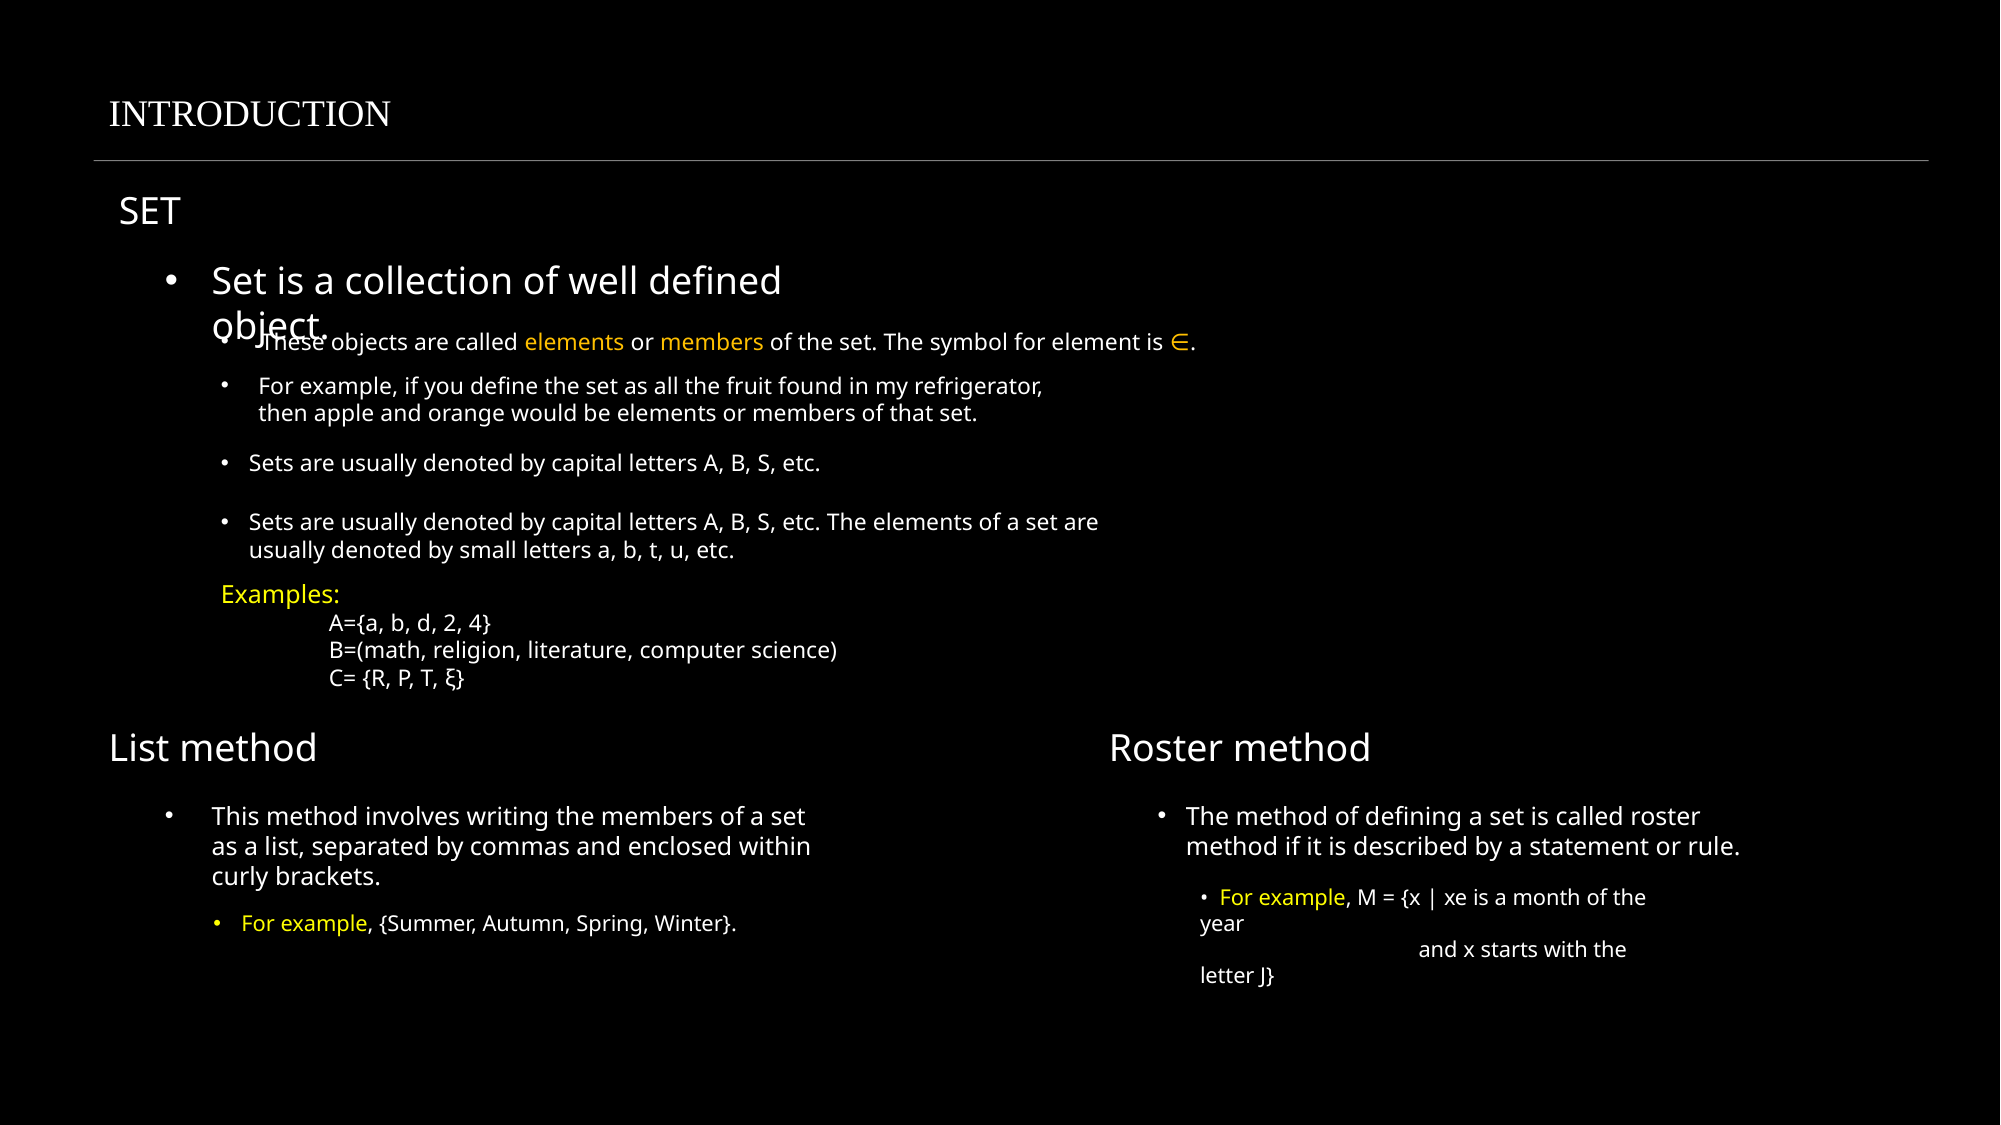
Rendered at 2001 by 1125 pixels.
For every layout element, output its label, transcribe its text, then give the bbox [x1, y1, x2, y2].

text_box For example, {Summer, Autumn, Spring, Winter}. [198, 902, 1142, 944]
text_box The method of defining a set is called roster method if it is described by a statement or rule. [1142, 792, 1765, 958]
text_box For example, if you define the set as all the fruit found in my refrigerator, then apple and orange would be elements or members of that set. [206, 363, 1077, 434]
text_box These objects are called elements or members of the set. The symbol for element is ∈. [206, 319, 1233, 407]
text_box • For example, M = {x | xe is a month of the year and x starts with the letter J} [1185, 875, 1683, 1086]
text_box Set is a collection of well defined object. [149, 249, 860, 355]
text_box Roster method [1094, 716, 1528, 777]
text_box INTRODUCTION [93, 81, 1095, 141]
text_box Examples: A={a, b, d, 2, 4} B=(math, religion, literature, computer science) C= {R, P, T, ξ} [206, 571, 936, 699]
text_box Sets are usually denoted by capital letters A, B, S, etc. The elements of a set are usually denoted by small letters a, b, t, u, etc. [206, 500, 1156, 571]
text_box Sets are usually denoted by capital letters A, B, S, etc. [206, 440, 899, 484]
text_box SET [103, 179, 196, 240]
text_box List method [93, 716, 415, 777]
text_box This method involves writing the members of a set as a list, separated by commas and enclosed within curly brackets. [149, 792, 838, 898]
